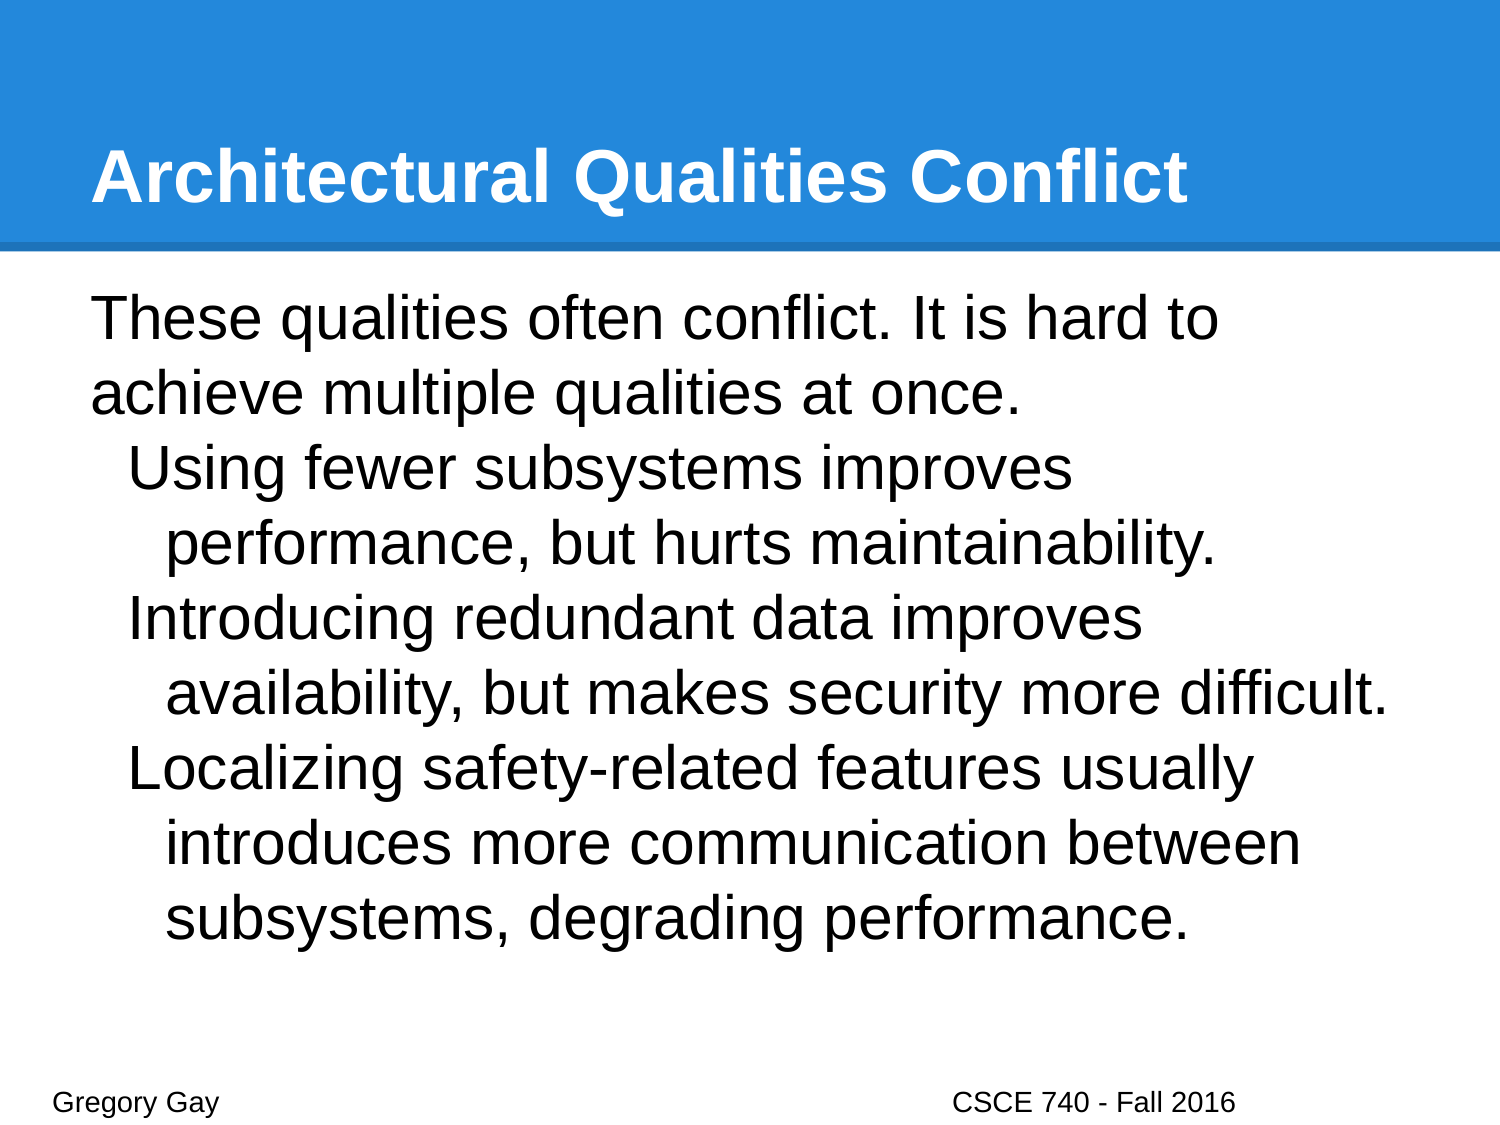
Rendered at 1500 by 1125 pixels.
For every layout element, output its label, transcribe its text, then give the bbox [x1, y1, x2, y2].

title Architectural Qualities Conflict [75, 45, 1425, 233]
text_box Gregory Gay CSCE 740 - Fall 2016 11 [37, 1068, 1463, 1114]
list These qualities often conflict. It is hard to achieve multiple qualities at once. Using fewer subsystems improves performance, but hurts maintainability. Introducing redundant data improves availability, but makes security more difficult. Localizing safety-related features usually introduces more communication between subsystems, degrading performance. [75, 262, 1425, 1068]
